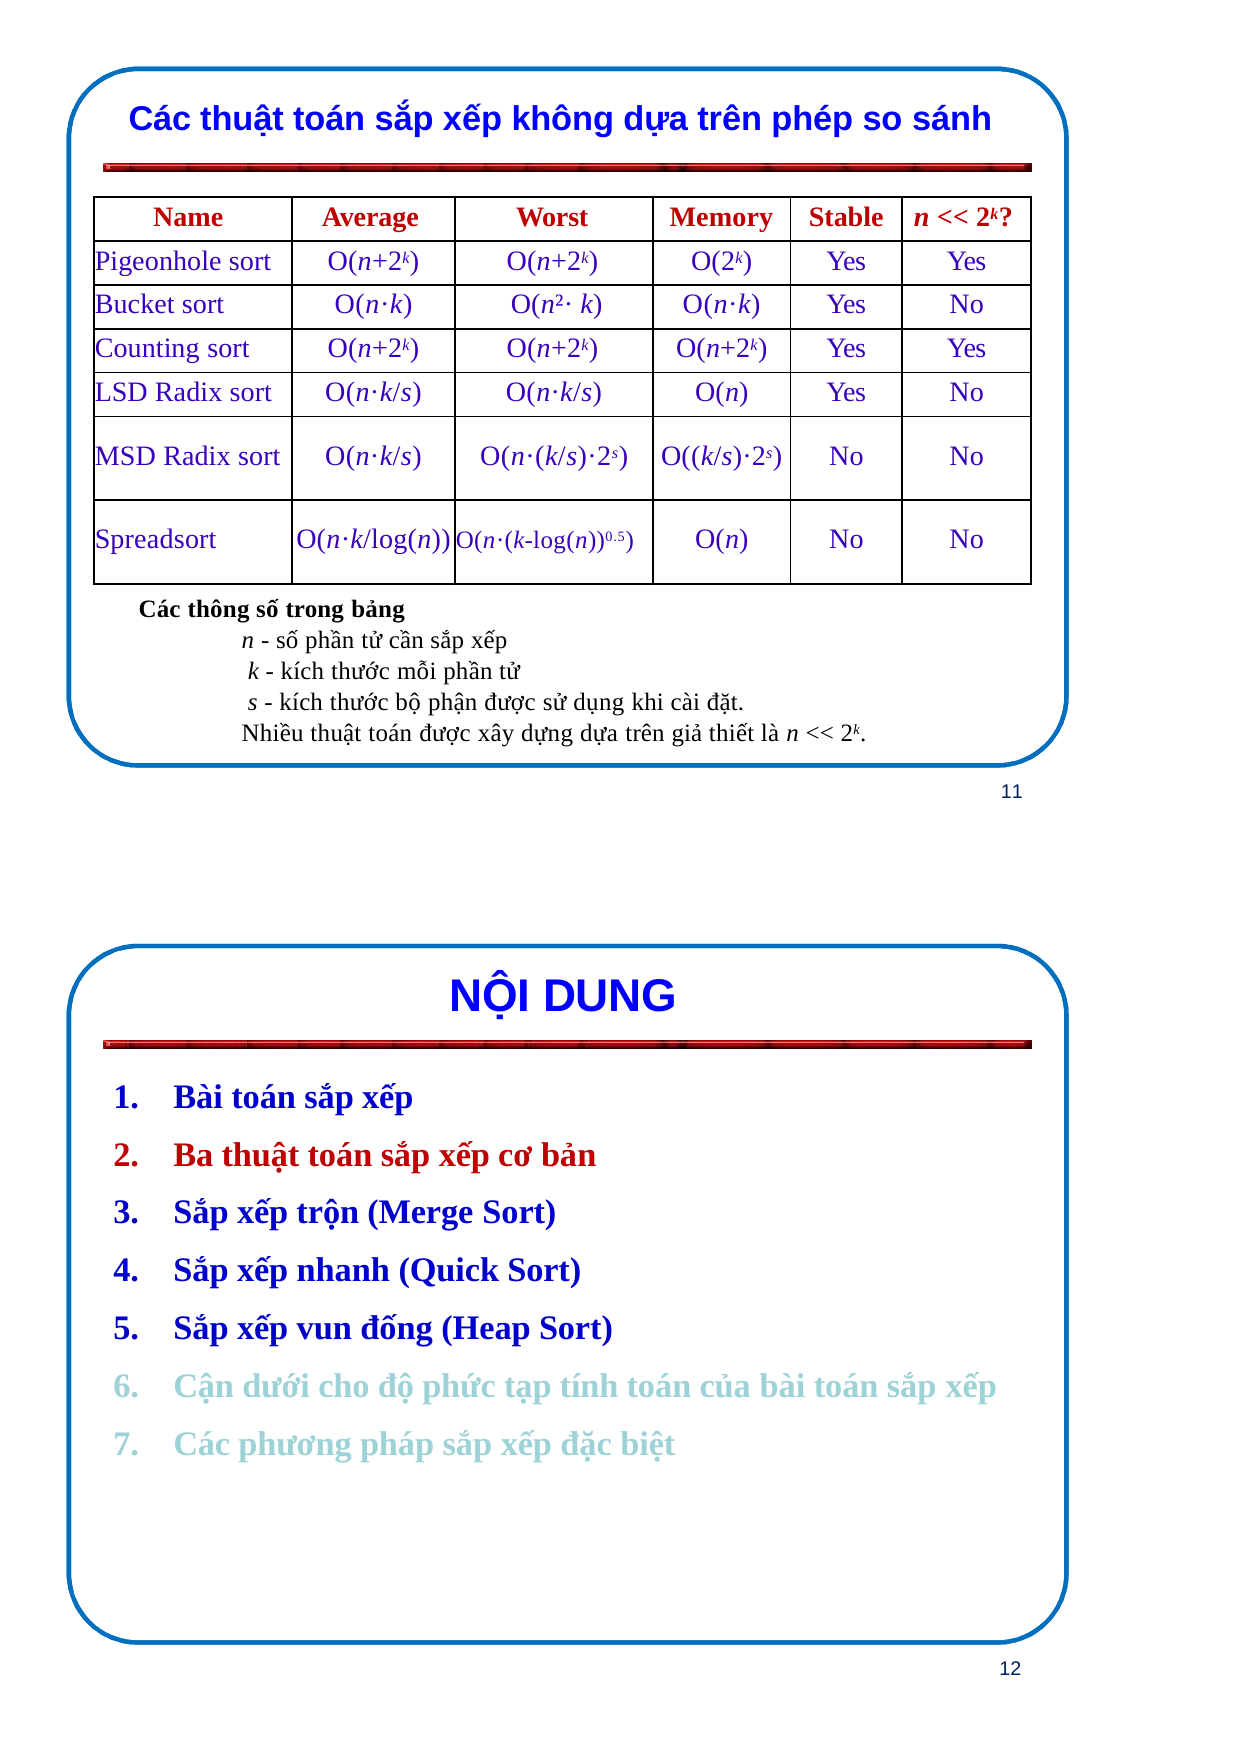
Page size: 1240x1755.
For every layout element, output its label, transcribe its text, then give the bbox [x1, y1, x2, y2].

table_cell No [903, 501, 1030, 583]
text_box Các thuật toán sắp xếp không dựa trên phép so sánh [111, 77, 1015, 138]
table_cell O(n·(k-log(n))0.5) [456, 501, 652, 583]
table_cell O(n+2k) [456, 330, 652, 372]
table_cell Spreadsort [95, 501, 291, 583]
table_cell O(n) [654, 501, 790, 583]
table_cell Yes [791, 330, 901, 372]
table_header Average [293, 198, 454, 240]
table_cell Yes [903, 330, 1030, 372]
table_cell O(n) [654, 373, 790, 416]
table_header Memory [654, 198, 790, 240]
picture [103, 163, 1032, 172]
text_box 12 [997, 1655, 1024, 1680]
table_cell O(n+2k) [293, 242, 454, 284]
table_cell No [791, 417, 901, 499]
table_cell O(n·k/s) [293, 417, 454, 499]
table_cell Yes [791, 286, 901, 328]
table_cell O(n·k/s) [456, 373, 652, 416]
table_cell Bucket sort [95, 286, 291, 328]
table_cell No [903, 373, 1030, 416]
table_cell Yes [791, 373, 901, 416]
table_cell O(n+2k) [654, 330, 790, 372]
table_cell No [903, 417, 1030, 499]
text_box 11 [998, 776, 1024, 803]
table_header Worst [456, 198, 652, 240]
table_header n << 2k? [903, 198, 1030, 240]
table_cell O(n·k/log(n)) [293, 501, 454, 583]
table_header Stable [791, 198, 901, 240]
table_cell O(n²· k) [456, 286, 652, 328]
table_cell Counting sort [95, 330, 291, 372]
table_cell No [791, 501, 901, 583]
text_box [66, 943, 1069, 1646]
table_cell O(2k) [654, 242, 790, 284]
table_cell Yes [791, 242, 901, 284]
table_cell O(n+2k) [456, 242, 652, 284]
table_cell O(n+2k) [293, 330, 454, 372]
table_header Name [95, 198, 291, 240]
table_cell No [903, 286, 1030, 328]
table_cell O((k/s)·2s) [654, 417, 790, 499]
table_cell O(n·k) [293, 286, 454, 328]
text_box Các thông số trong bảng n - số phần tử cần sắp xếp k - kích thước mỗi phần tử s - kích thước bộ phận được sử dụng khi cài đặt. Nhiều thuật toán được xây dựng dựa trên giả thiết là n << 2k. [132, 589, 883, 746]
table_cell Pigeonhole sort [95, 242, 291, 284]
table_cell O(n·k) [654, 286, 790, 328]
table_cell O(n·(k/s)·2s) [456, 417, 652, 499]
table_cell LSD Radix sort [95, 373, 291, 416]
table_cell O(n·k/s) [293, 373, 454, 416]
table_cell MSD Radix sort [95, 417, 291, 499]
table_cell Yes [903, 242, 1030, 284]
